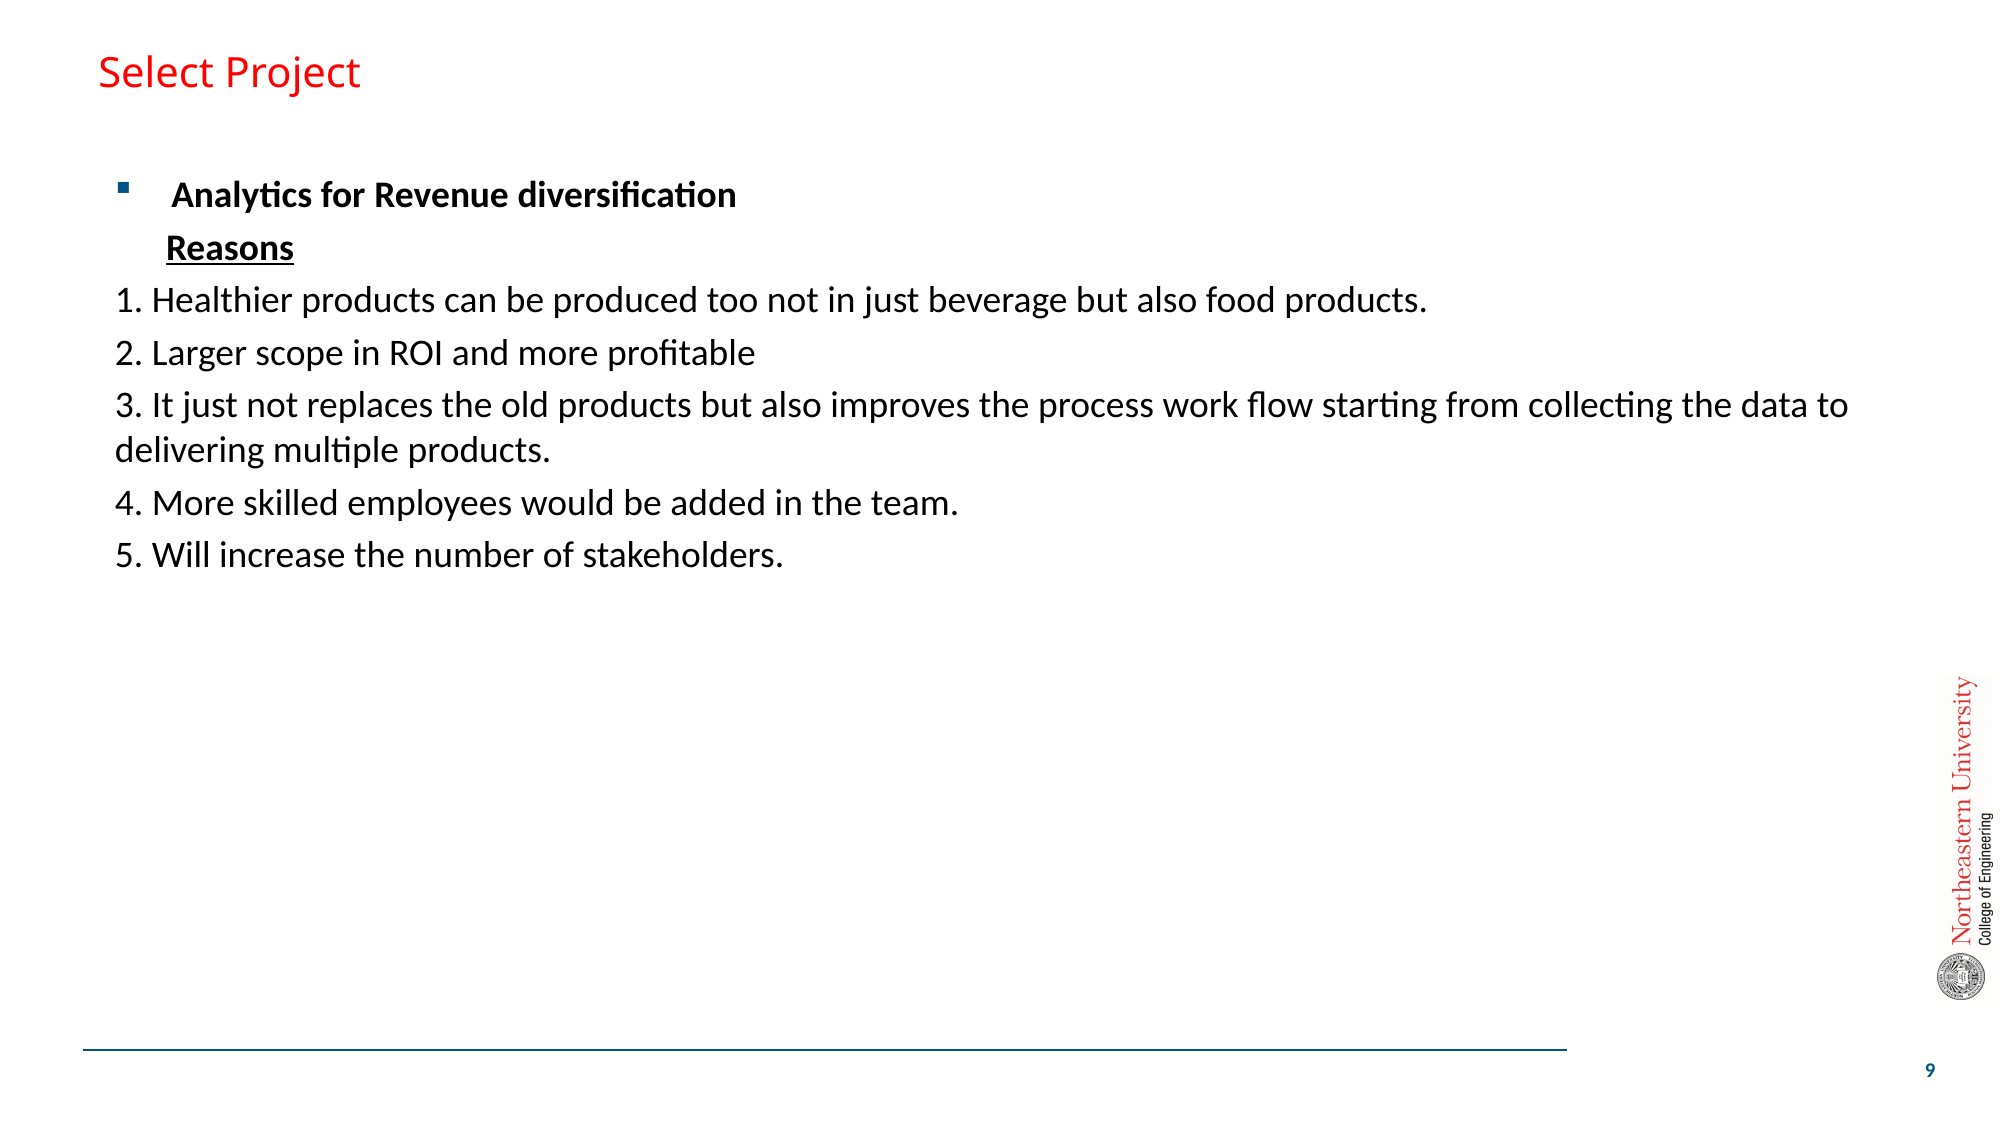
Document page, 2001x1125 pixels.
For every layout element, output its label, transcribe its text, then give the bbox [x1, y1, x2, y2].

title Select Project [83, 24, 1884, 118]
list Analytics for Revenue diversification Reasons 1. Healthier products can be produced too not in just beverage but also food products. 2. Larger scope in ROI and more profitable 3. It just not replaces the old products but also improves the process work flow starting from collecting the data to delivering multiple products. 4. More skilled employees would be added in the team. 5. Will increase the number of stakeholders. [99, 162, 1901, 1006]
picture [1938, 677, 1993, 999]
